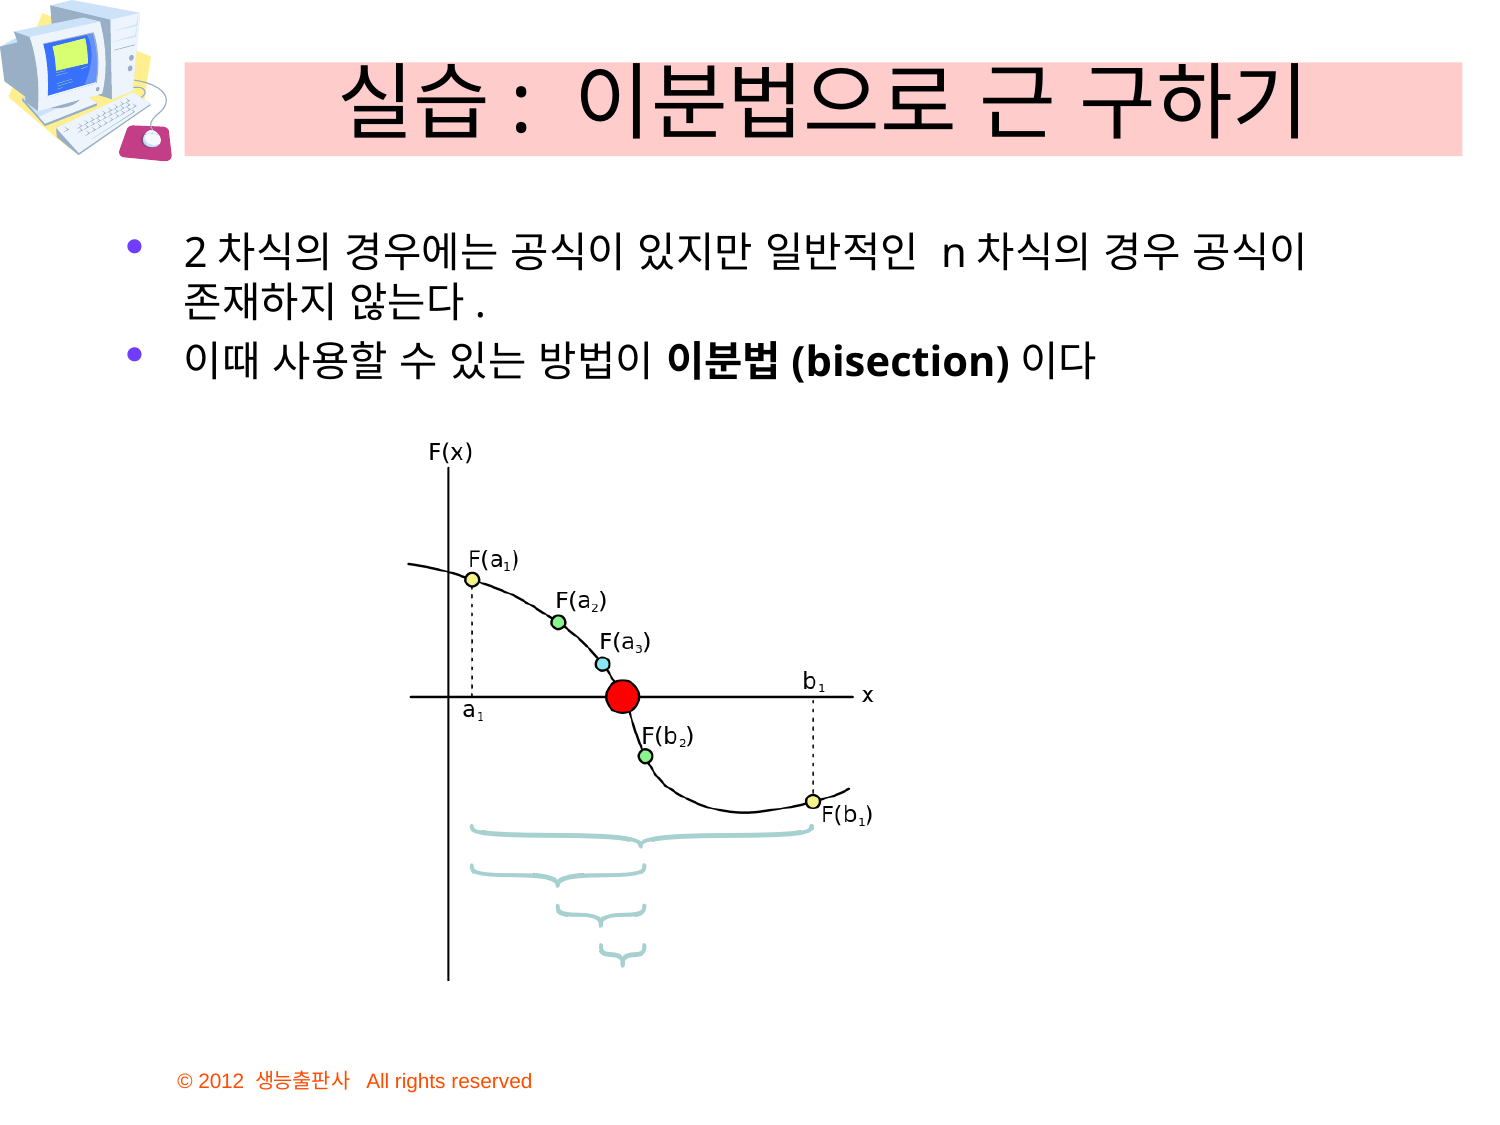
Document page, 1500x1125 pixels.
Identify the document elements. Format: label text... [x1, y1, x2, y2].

picture [407, 432, 878, 981]
list 2차식의 경우에는 공식이 있지만 일반적인 n차식의 경우 공식이 존재하지 않는다. 이때 사용할 수 있는 방법이 이분법(bisection)이다 [112, 218, 1460, 900]
title 실습: 이분법으로 근 구하기 [184, 75, 1463, 157]
text_box [0, 0, 1500, 75]
